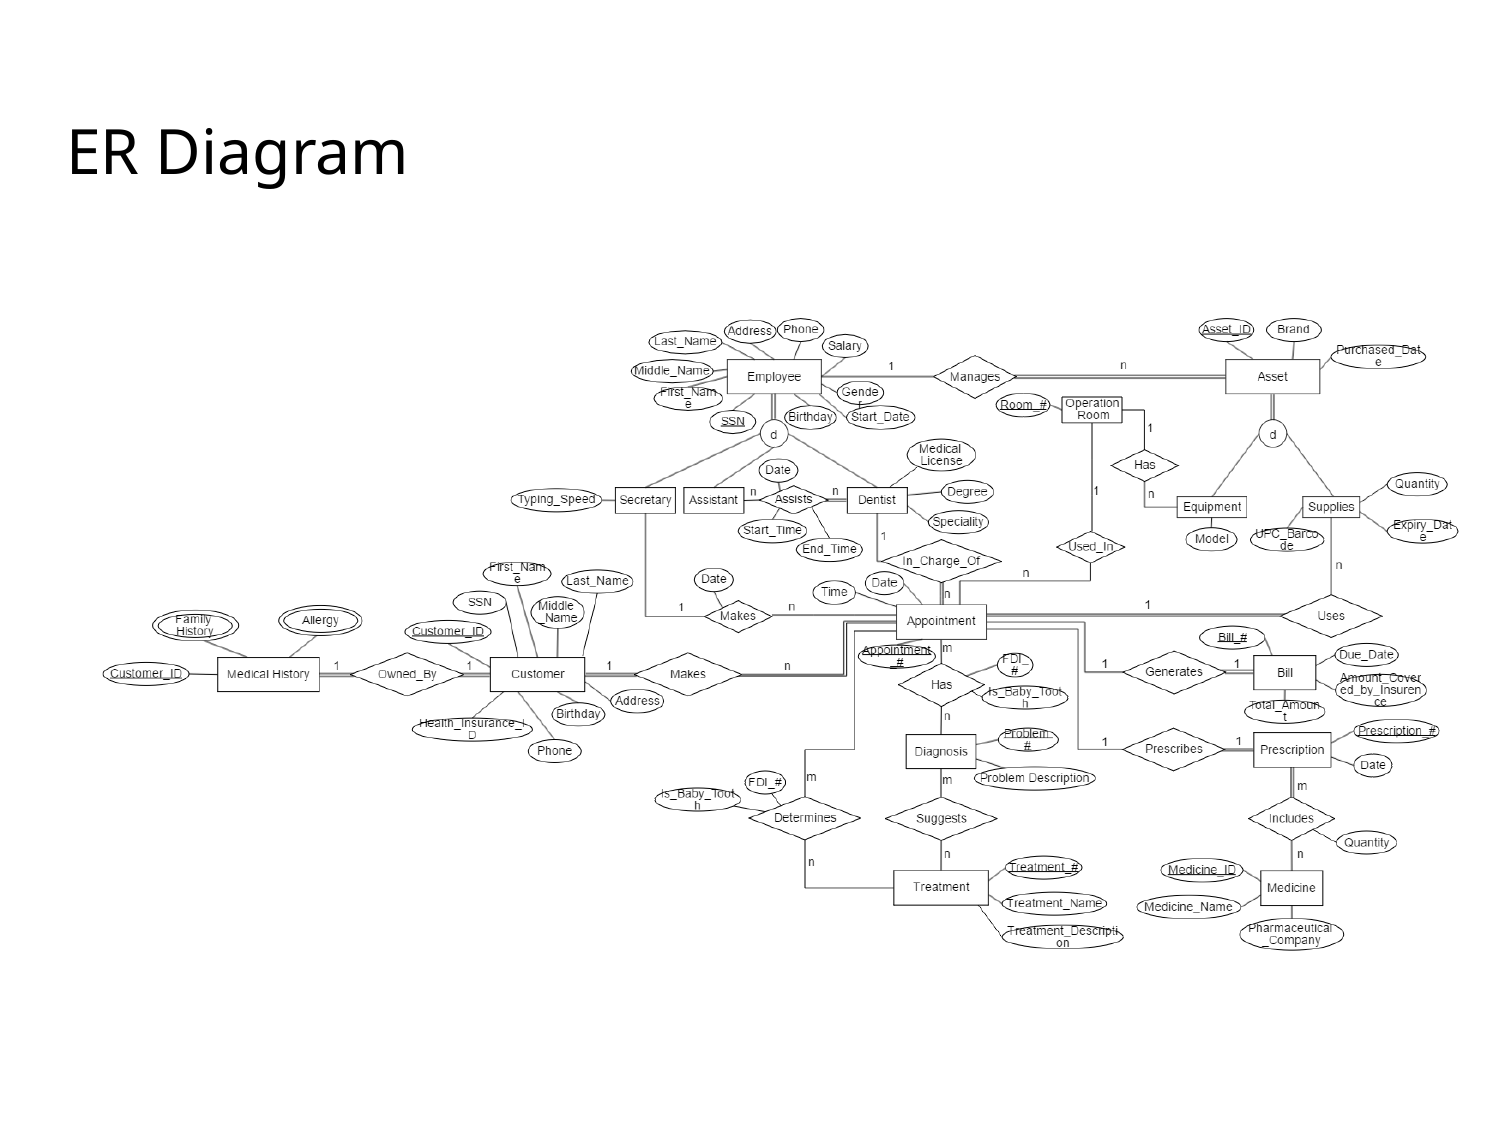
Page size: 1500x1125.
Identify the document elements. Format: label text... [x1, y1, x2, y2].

title ER Diagram [51, 97, 1449, 223]
picture [24, 295, 1476, 967]
